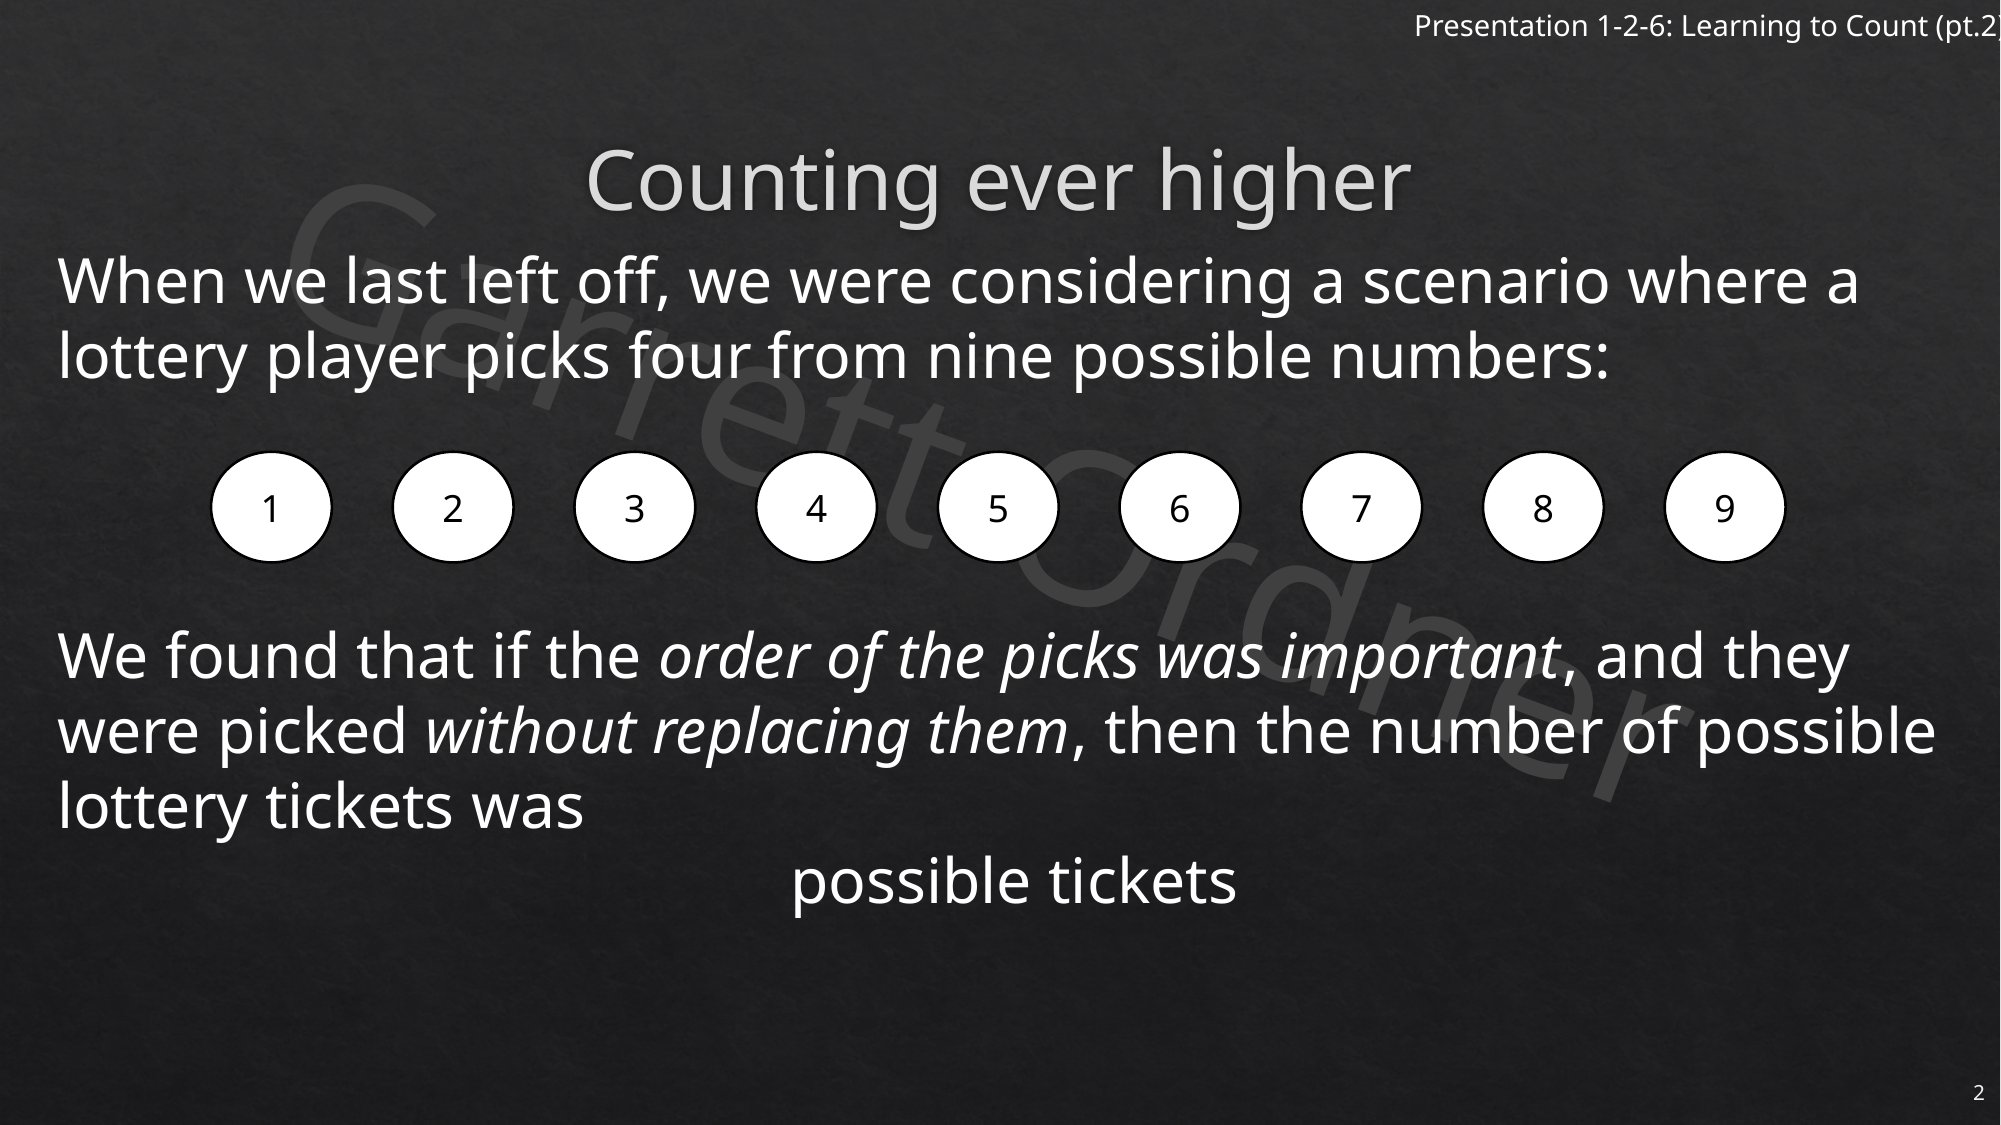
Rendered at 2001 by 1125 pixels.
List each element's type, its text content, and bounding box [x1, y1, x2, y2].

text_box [210, 451, 1786, 563]
title Counting ever higher [136, 73, 1862, 280]
slide_number 2 [1876, 1063, 2000, 1124]
